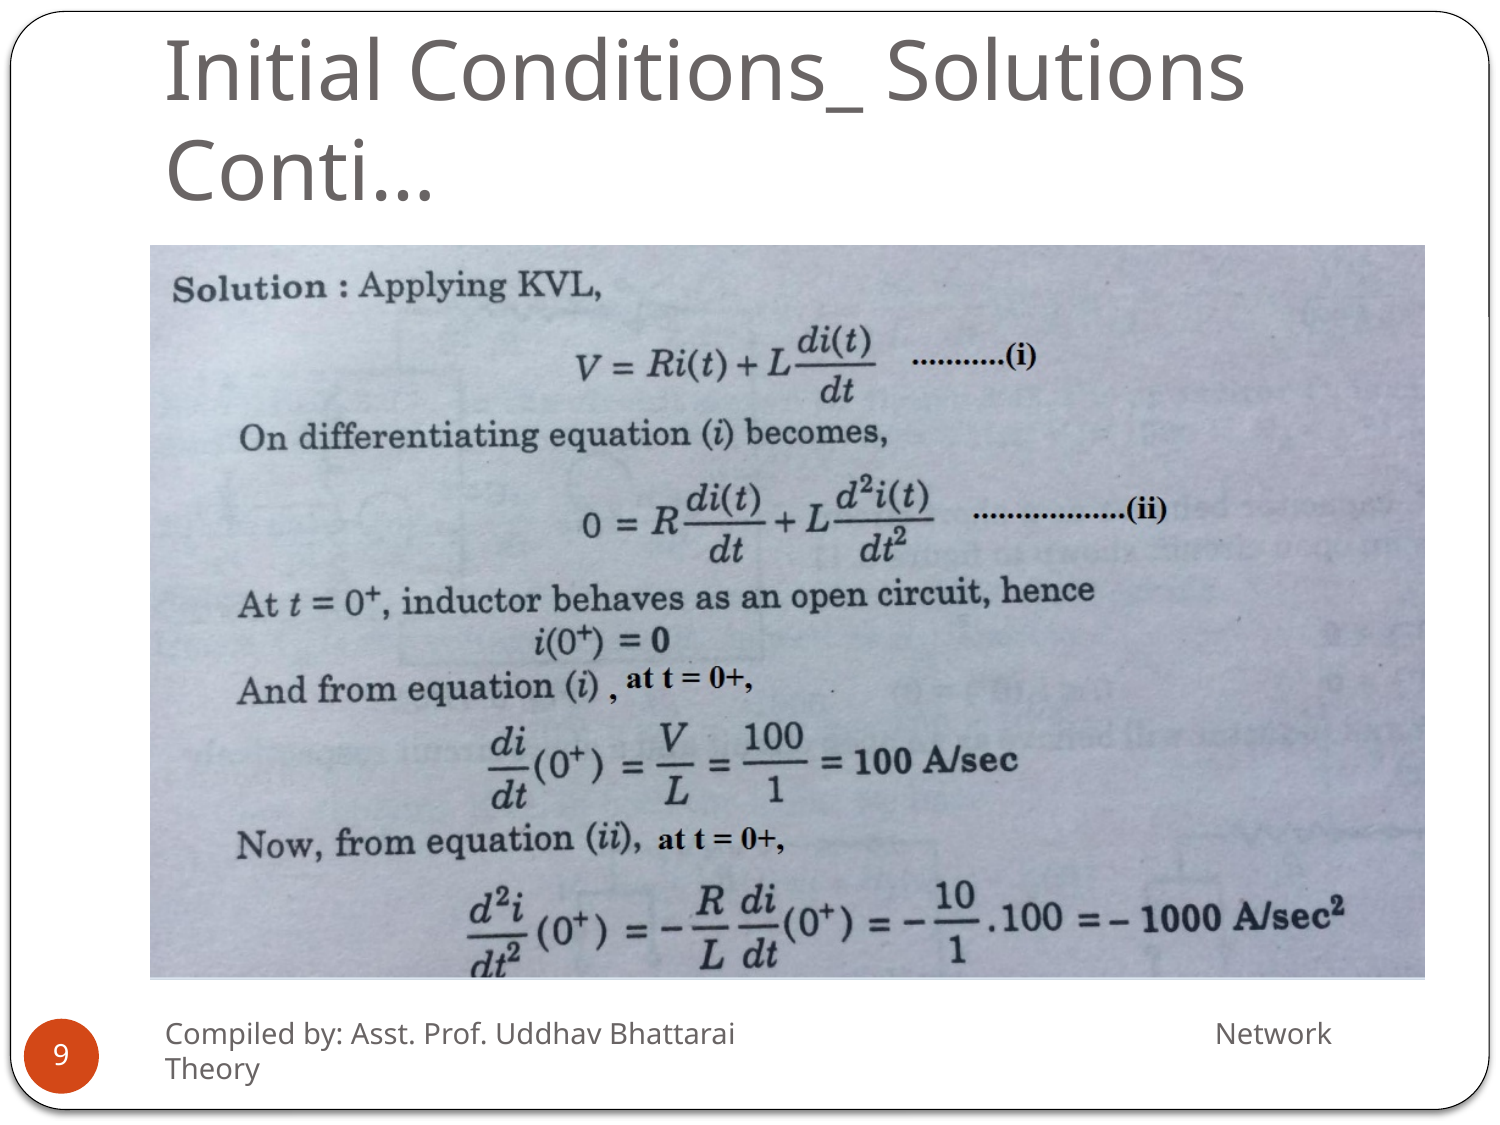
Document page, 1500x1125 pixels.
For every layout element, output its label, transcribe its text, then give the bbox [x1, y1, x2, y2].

title Initial Conditions_ Solutions Conti… [150, 45, 1425, 233]
slide_number 9 [23, 1018, 99, 1094]
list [149, 244, 1426, 980]
footer Compiled by: Asst. Prof. Uddhav Bhattarai Network Theory [150, 1012, 1425, 1088]
